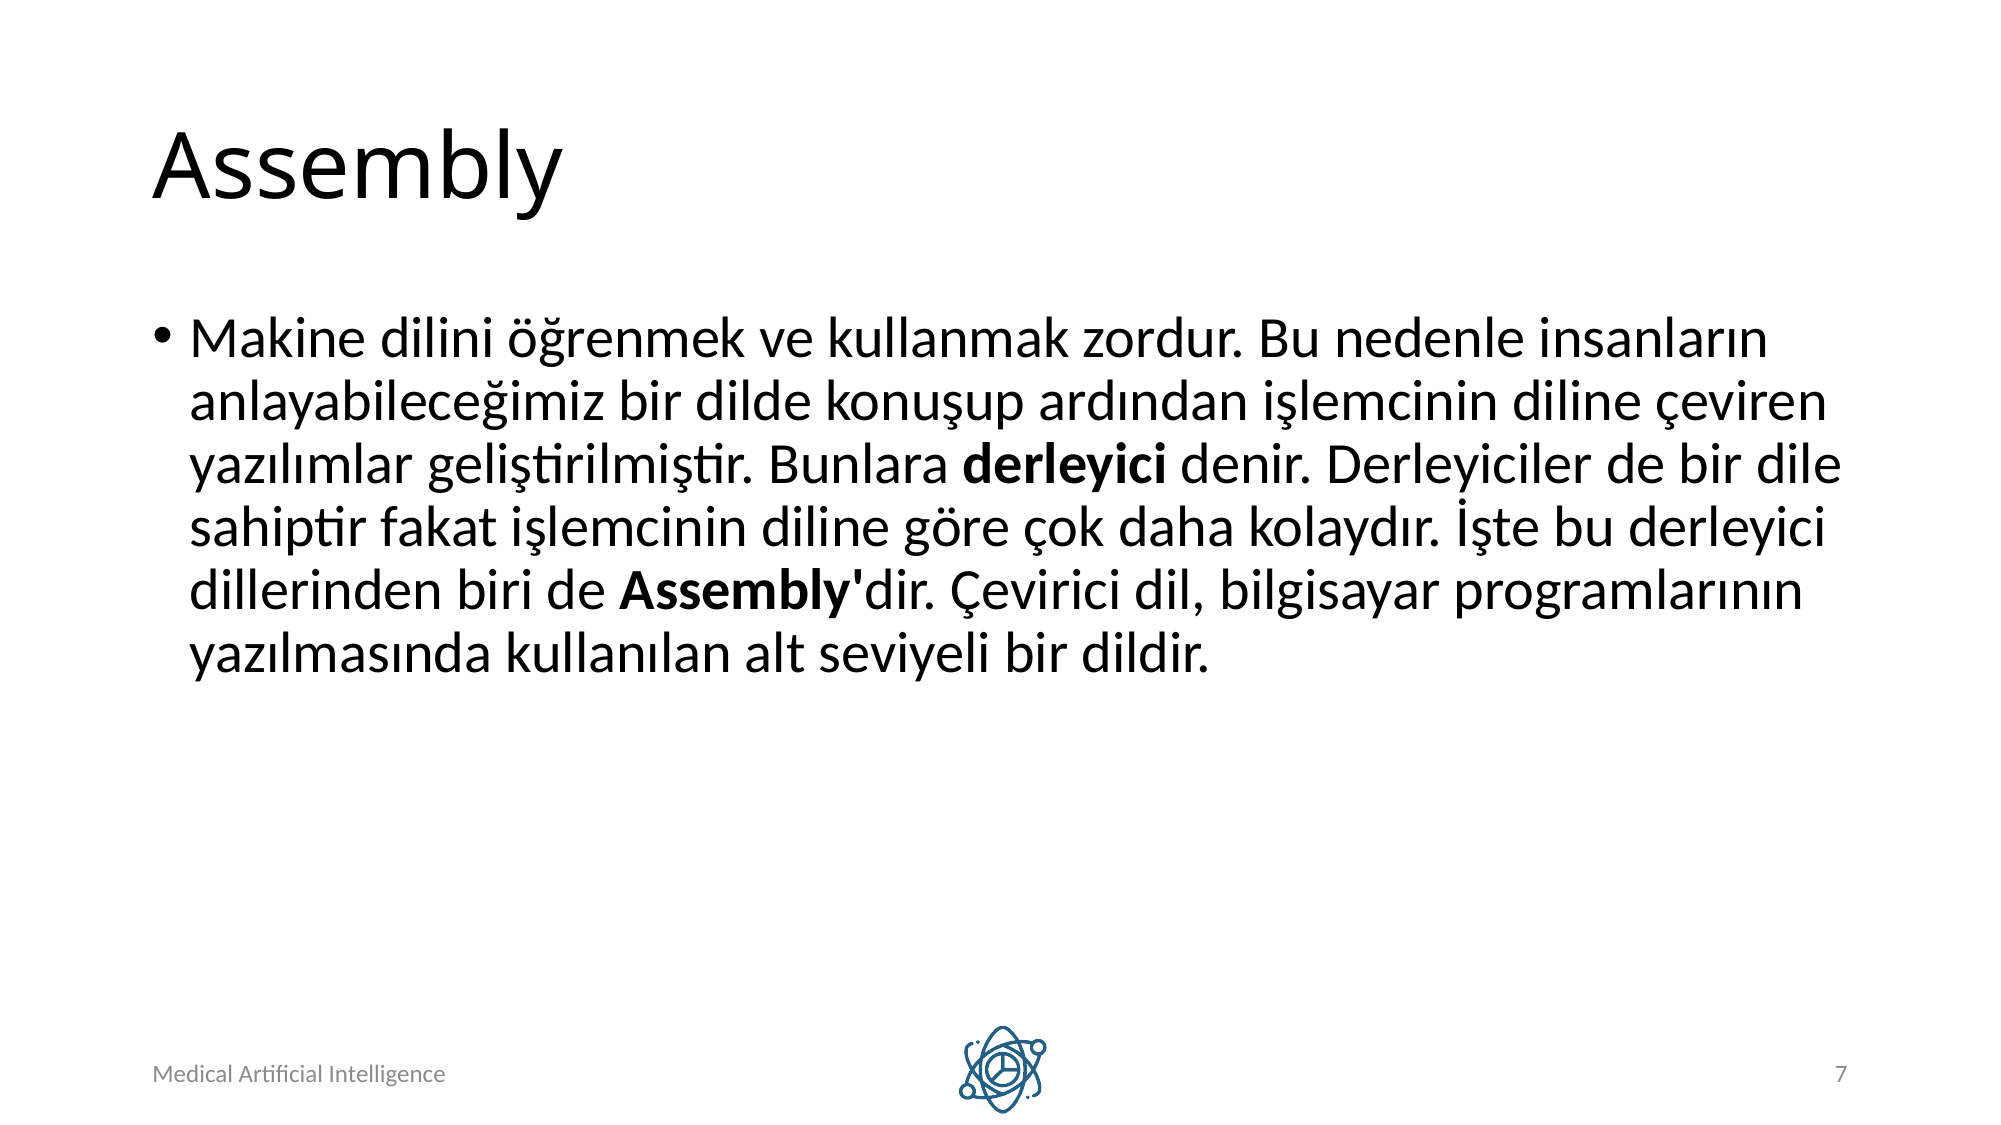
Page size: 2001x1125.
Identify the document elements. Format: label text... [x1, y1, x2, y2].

slide_number Medical Artificial Intelligence [137, 1042, 588, 1103]
title Assembly [137, 59, 1863, 278]
picture [943, 1026, 1057, 1120]
slide_number 7 [1412, 1042, 1863, 1103]
list Makine dilini öğrenmek ve kullanmak zordur. Bu nedenle insanların anlayabileceğimiz bir dilde konuşup ardından işlemcinin diline çeviren yazılımlar geliştirilmiştir. Bunlara derleyici denir. Derleyiciler de bir dile sahiptir fakat işlemcinin diline göre çok daha kolaydır. İşte bu derleyici dillerinden biri de Assembly'dir. Çevirici dil, bilgisayar programlarının yazılmasında kullanılan alt seviyeli bir dildir. [137, 299, 1863, 1014]
